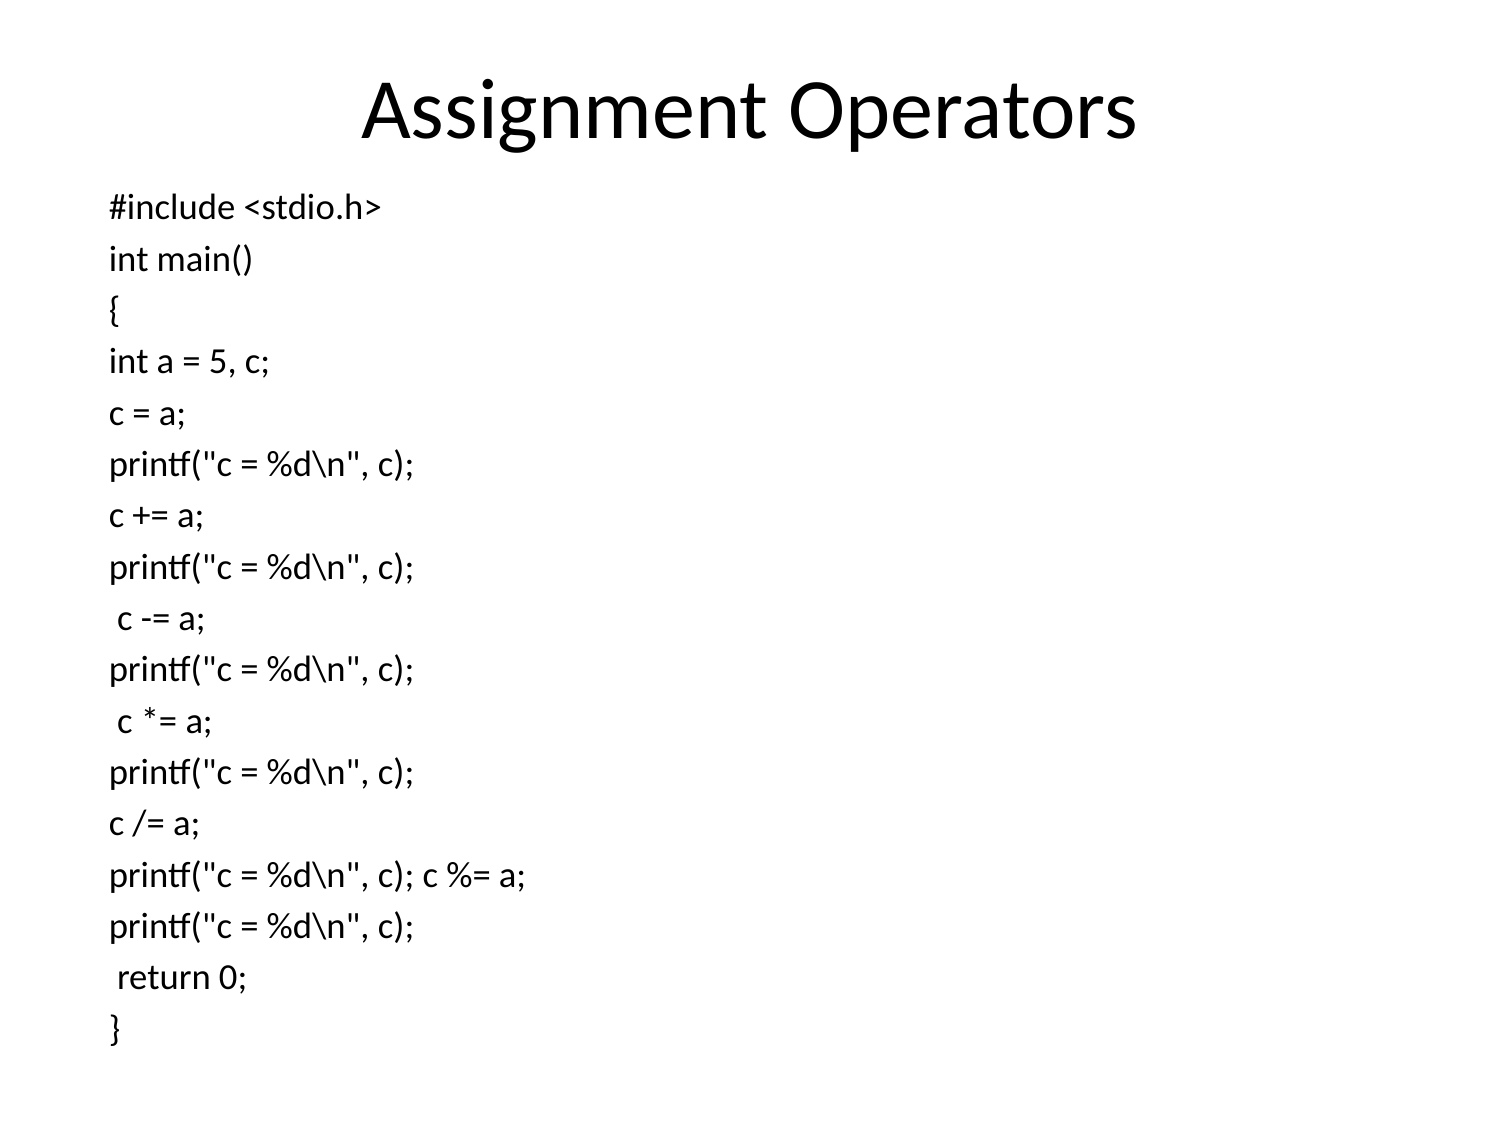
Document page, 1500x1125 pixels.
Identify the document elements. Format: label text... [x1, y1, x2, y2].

list #include <stdio.h> int main() { int a = 5, c; c = a; printf("c = %d\n", c); c += a; printf("c = %d\n", c); c -= a; printf("c = %d\n", c); c *= a; printf("c = %d\n", c); c /= a; printf("c = %d\n", c); c %= a; printf("c = %d\n", c); return 0; } [93, 175, 1444, 1067]
title Assignment Operators [75, 45, 1425, 164]
